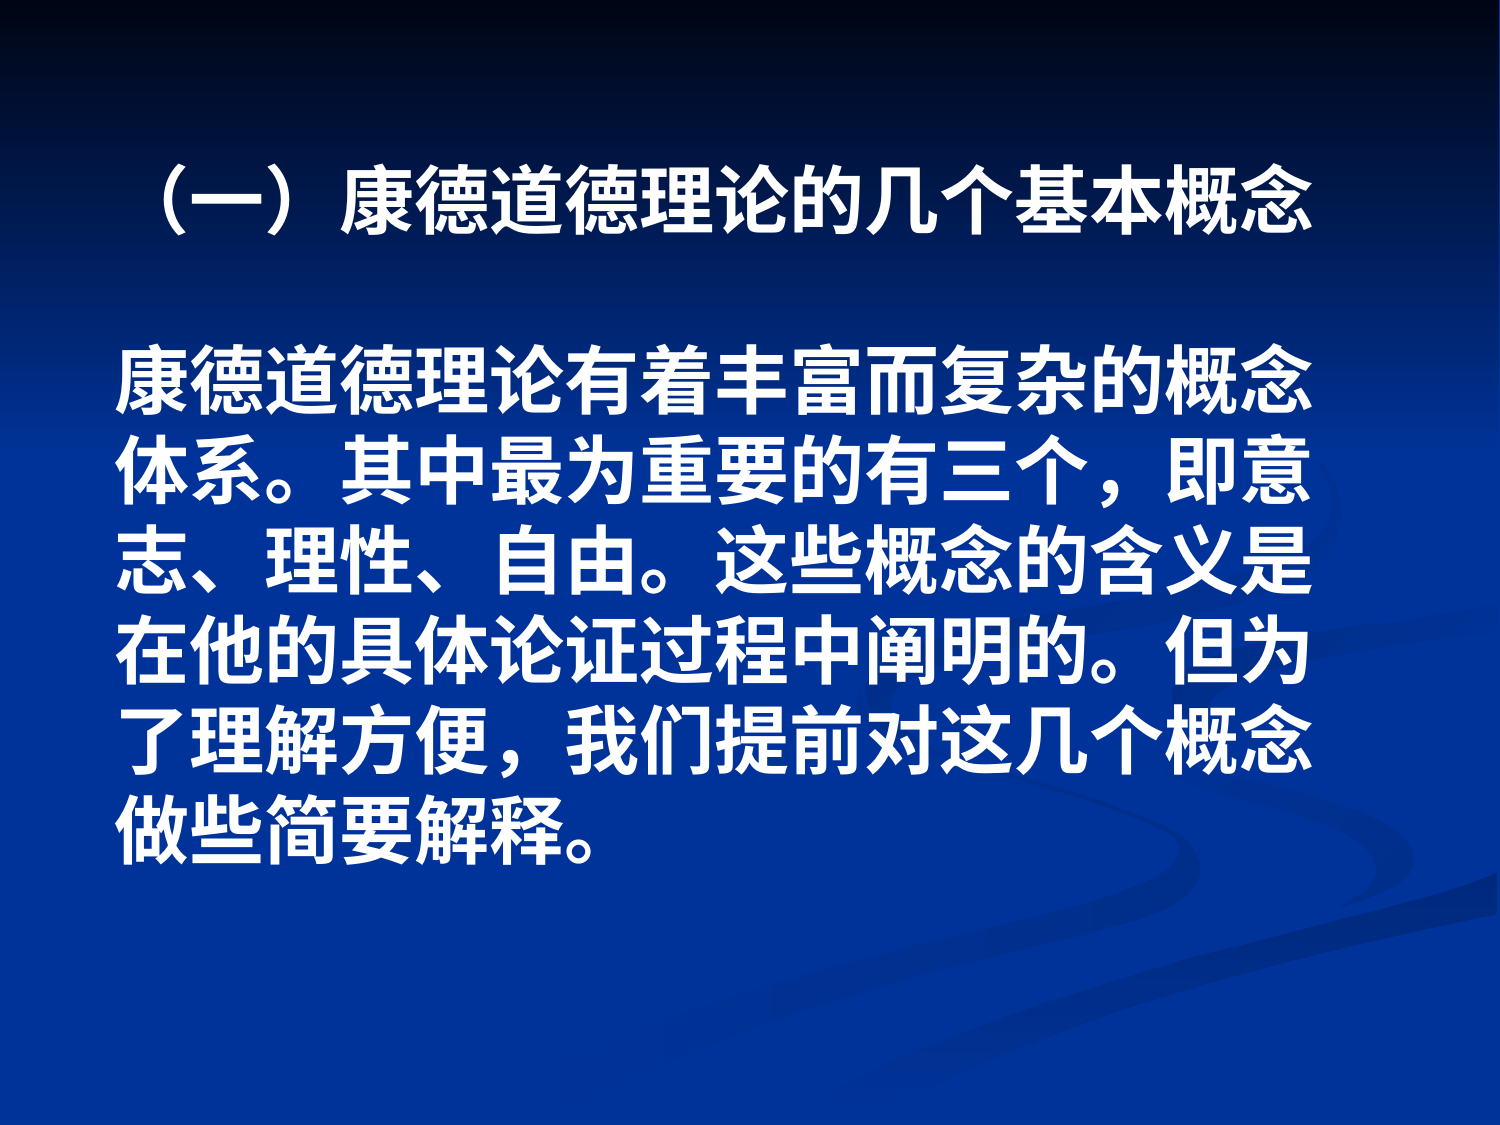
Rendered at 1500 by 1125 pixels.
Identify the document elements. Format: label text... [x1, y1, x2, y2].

text_box （一）康德道德理论的几个基本概念 康德道德理论有着丰富而复杂的概念体系。其中最为重要的有三个，即意志、理性、自由。这些概念的含义是在他的具体论证过程中阐明的。但为了理解方便，我们提前对这几个概念做些简要解释。 [100, 66, 1388, 1061]
